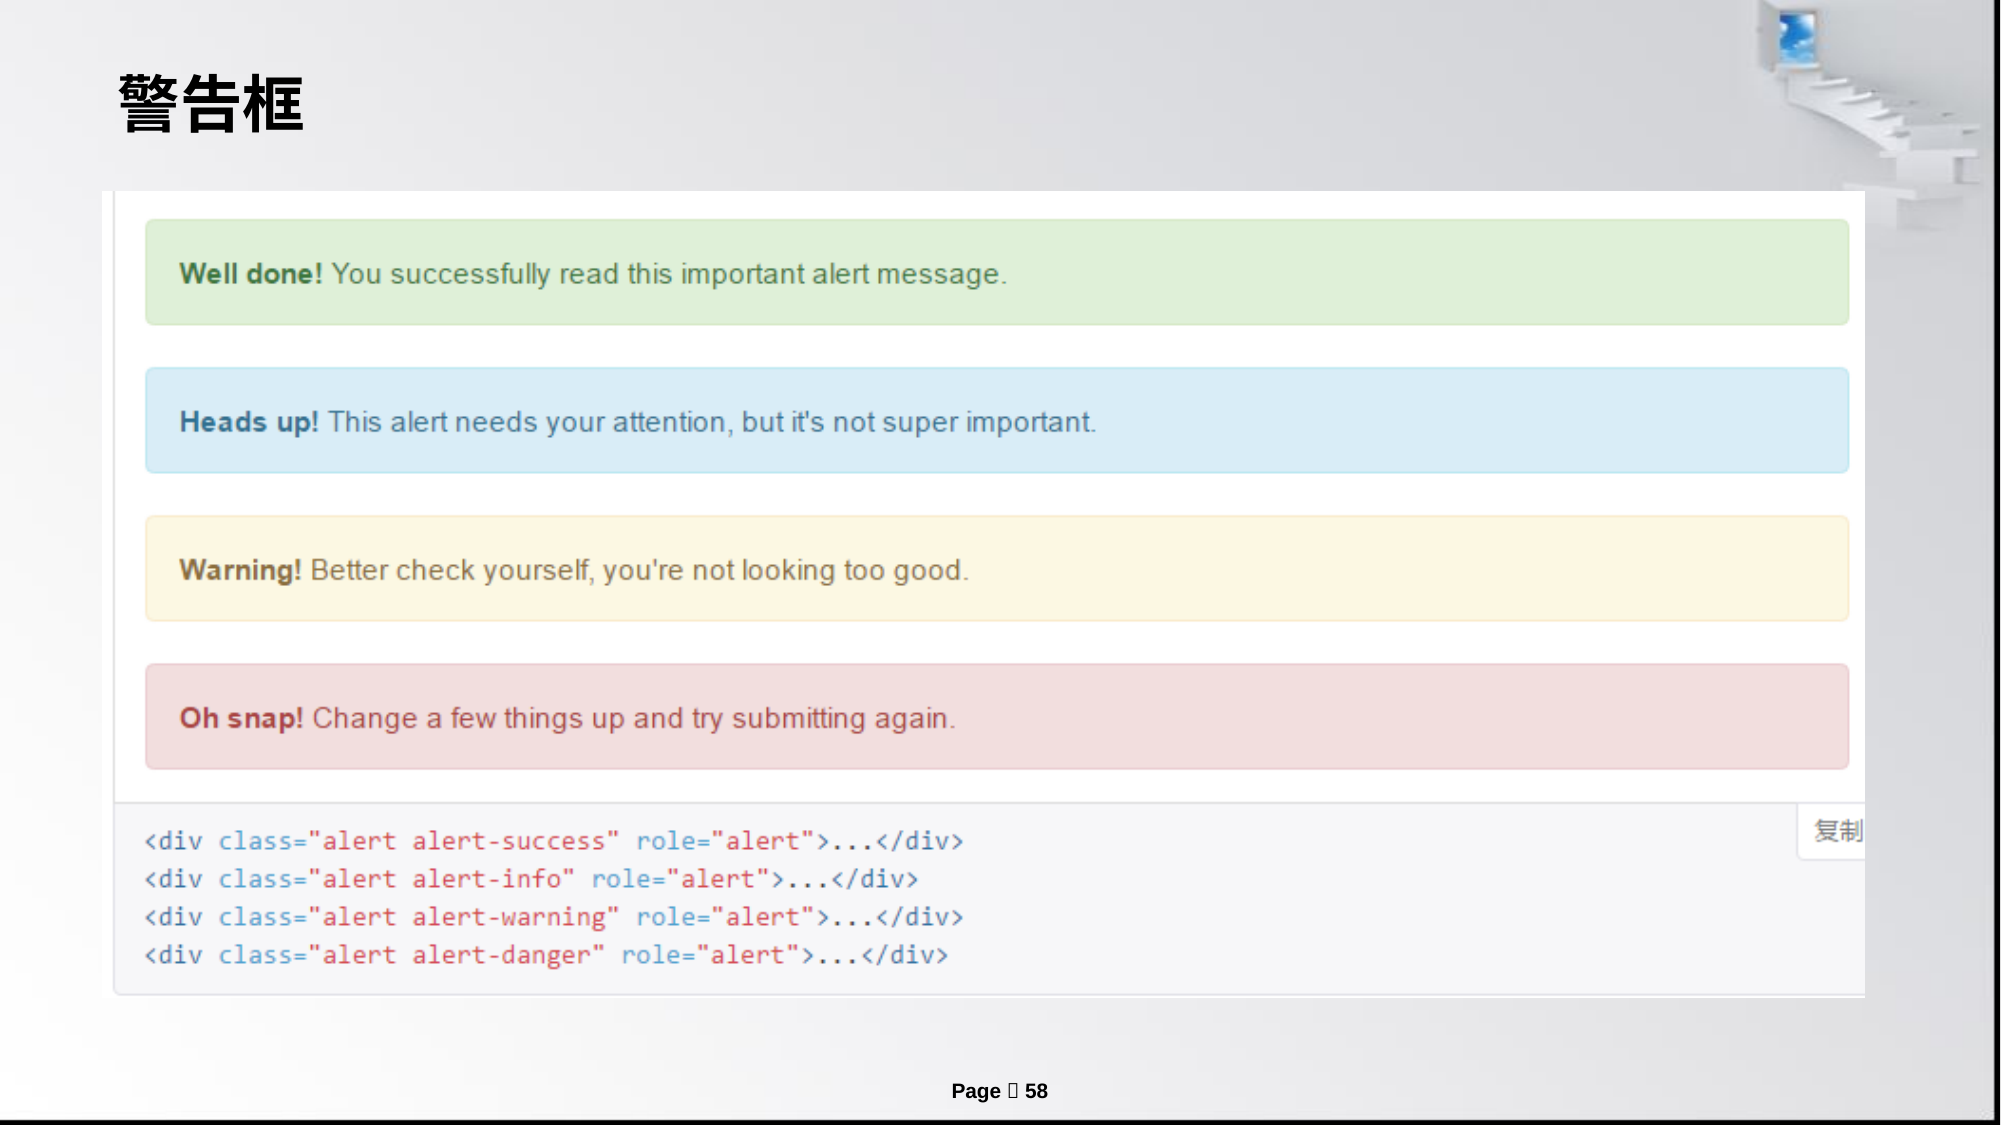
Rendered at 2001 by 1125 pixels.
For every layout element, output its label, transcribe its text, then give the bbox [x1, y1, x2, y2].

title 警告框 [102, 30, 1899, 174]
picture [0, 0, 2001, 1125]
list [102, 191, 1865, 998]
